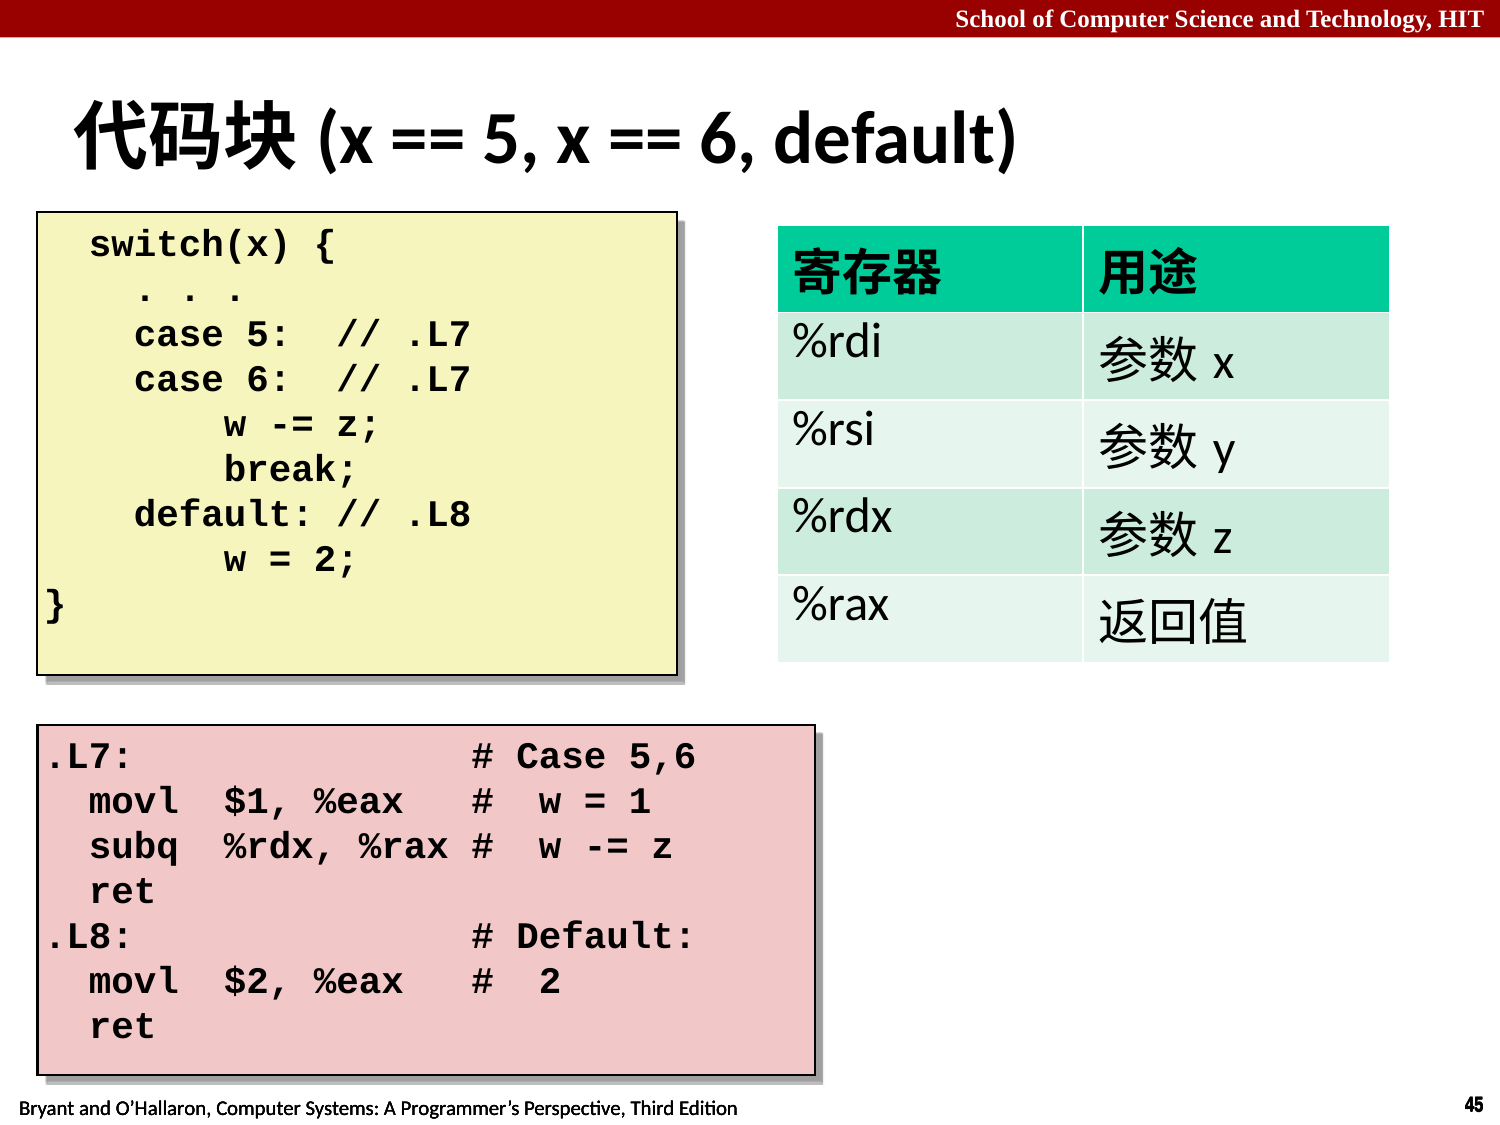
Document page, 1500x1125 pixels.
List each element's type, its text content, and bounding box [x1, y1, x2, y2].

table_cell 返回值 [1084, 576, 1389, 662]
table_cell 参数z [1084, 489, 1389, 574]
title 代码块(x == 5, x == 6, default) [58, 71, 1500, 197]
table_cell %rdx [778, 489, 1082, 574]
text_box .L7: # Case 5,6 movl $1, %eax # w = 1 subq %rdx, %rax # w -= z ret .L8: # Default: movl $2, %eax # 2 ret [37, 725, 815, 1075]
table_cell %rax [778, 576, 1082, 662]
table_cell 参数x [1084, 313, 1389, 399]
table_header 寄存器 [778, 226, 1082, 312]
table_header 用途 [1084, 226, 1389, 312]
table_cell %rsi [778, 401, 1082, 487]
table_cell 参数y [1084, 401, 1389, 487]
table_cell %rdi [778, 313, 1082, 399]
text_box switch(x) { . . . case 5: // .L7 case 6: // .L7 w -= z; break; default: // .L8 w = 2; } [37, 212, 677, 675]
